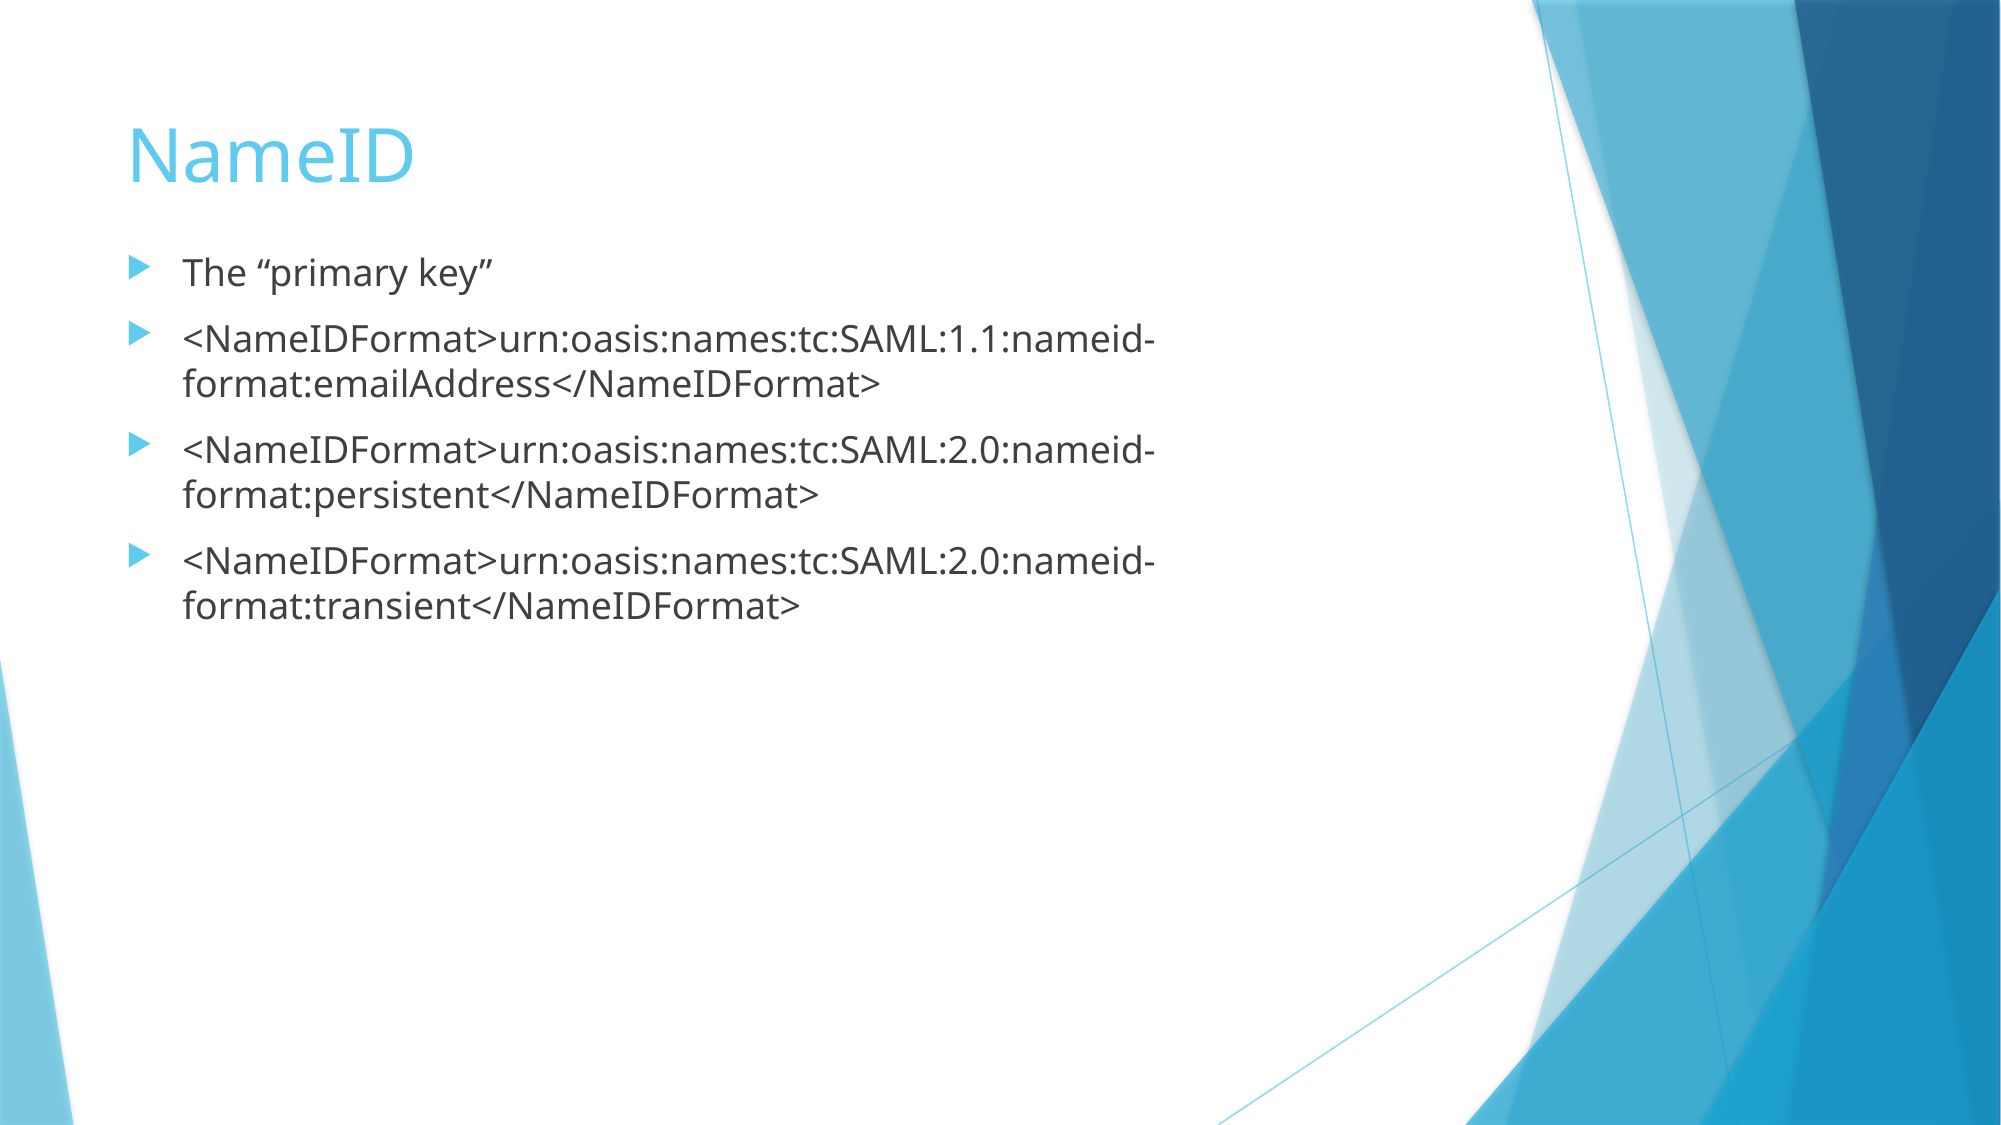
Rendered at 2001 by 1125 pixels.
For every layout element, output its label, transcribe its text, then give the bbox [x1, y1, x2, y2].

list The “primary key” <NameIDFormat>urn:oasis:names:tc:SAML:1.1:nameid-format:emailAddress</NameIDFormat> <NameIDFormat>urn:oasis:names:tc:SAML:2.0:nameid-format:persistent</NameIDFormat> <NameIDFormat>urn:oasis:names:tc:SAML:2.0:nameid-format:transient</NameIDFormat> [111, 241, 1522, 992]
title NameID [111, 99, 1522, 217]
